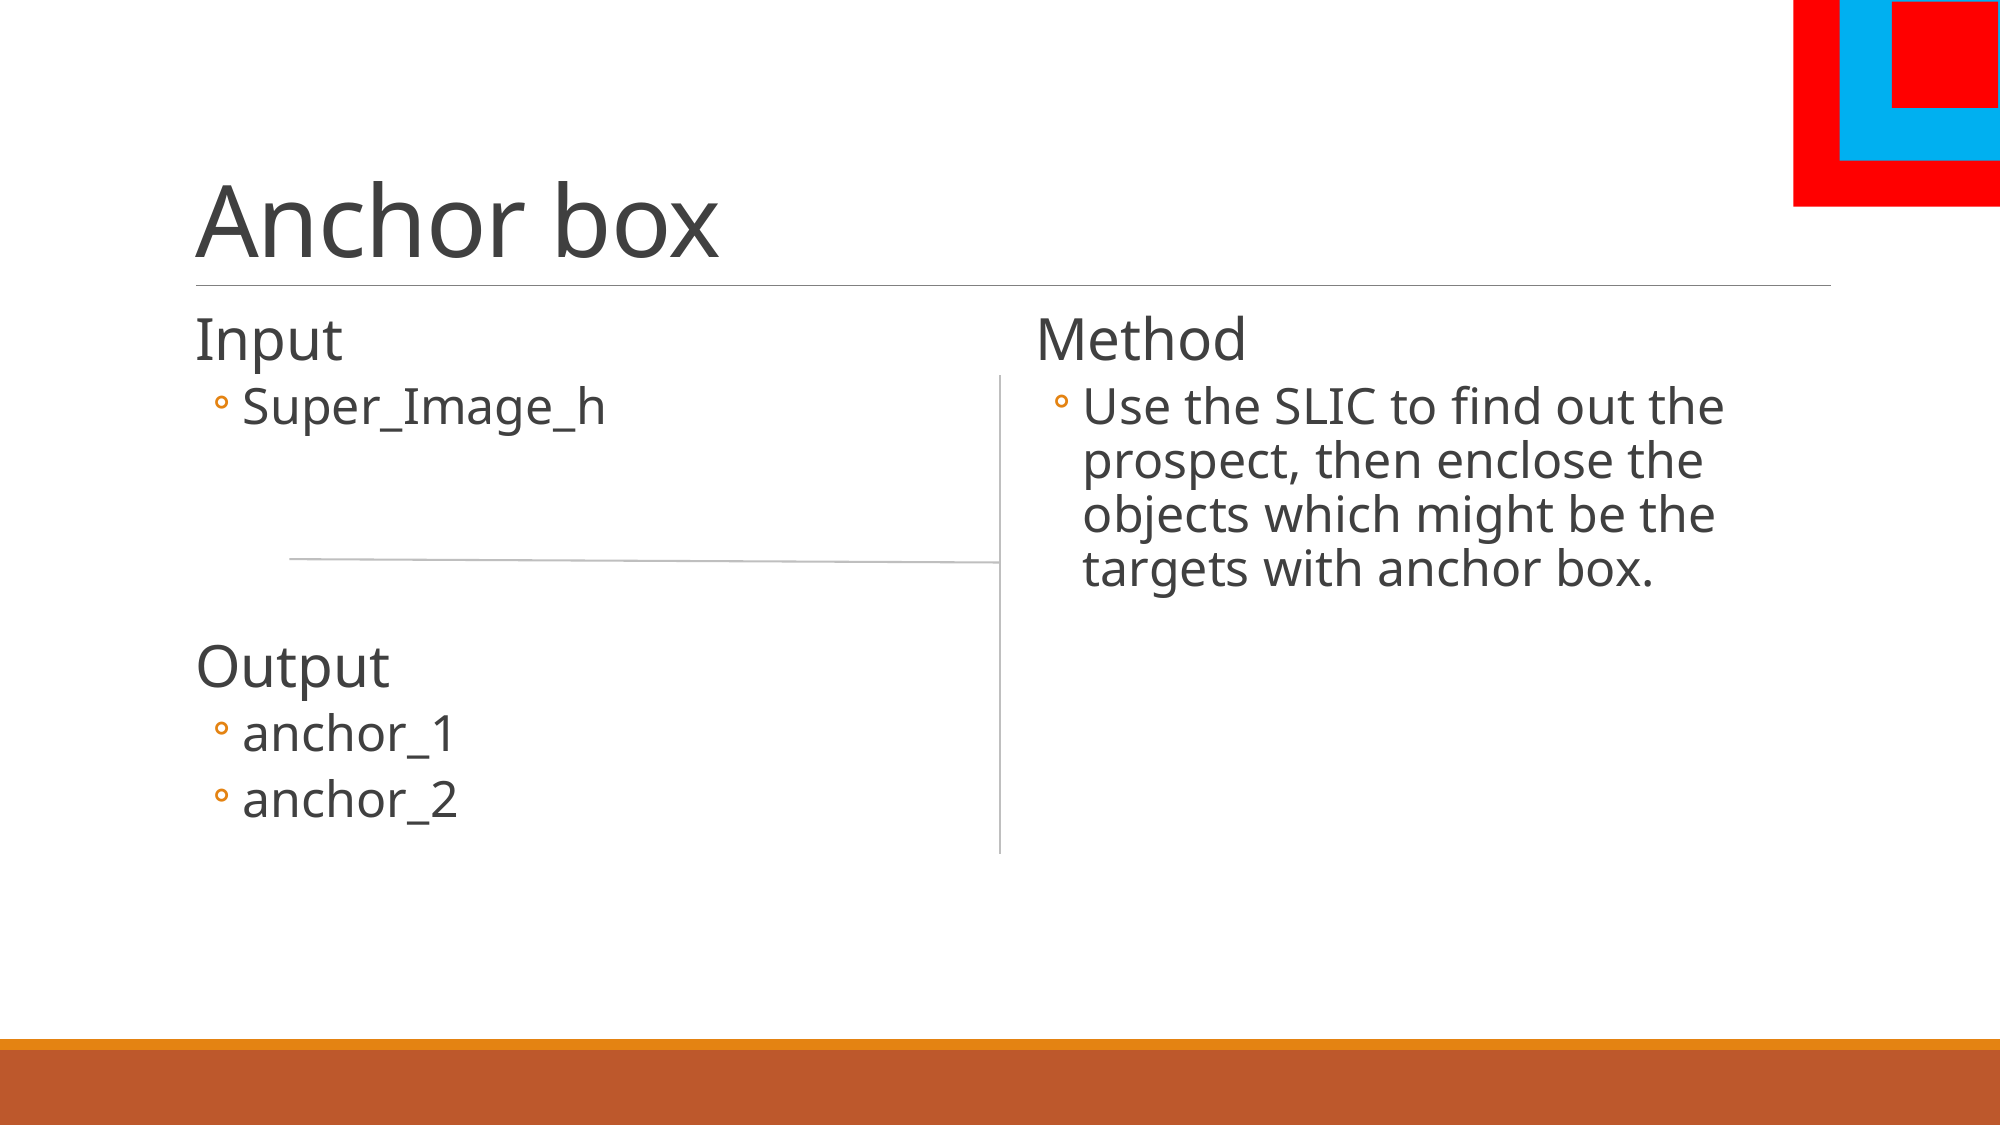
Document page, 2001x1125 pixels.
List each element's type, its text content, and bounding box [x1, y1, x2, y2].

title Anchor box [180, 47, 1830, 285]
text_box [288, 558, 1001, 563]
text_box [1792, 0, 2000, 208]
list Method Use the SLIC to find out the prospect, then enclose the objects which might be the targets with anchor box. [1020, 302, 1830, 963]
